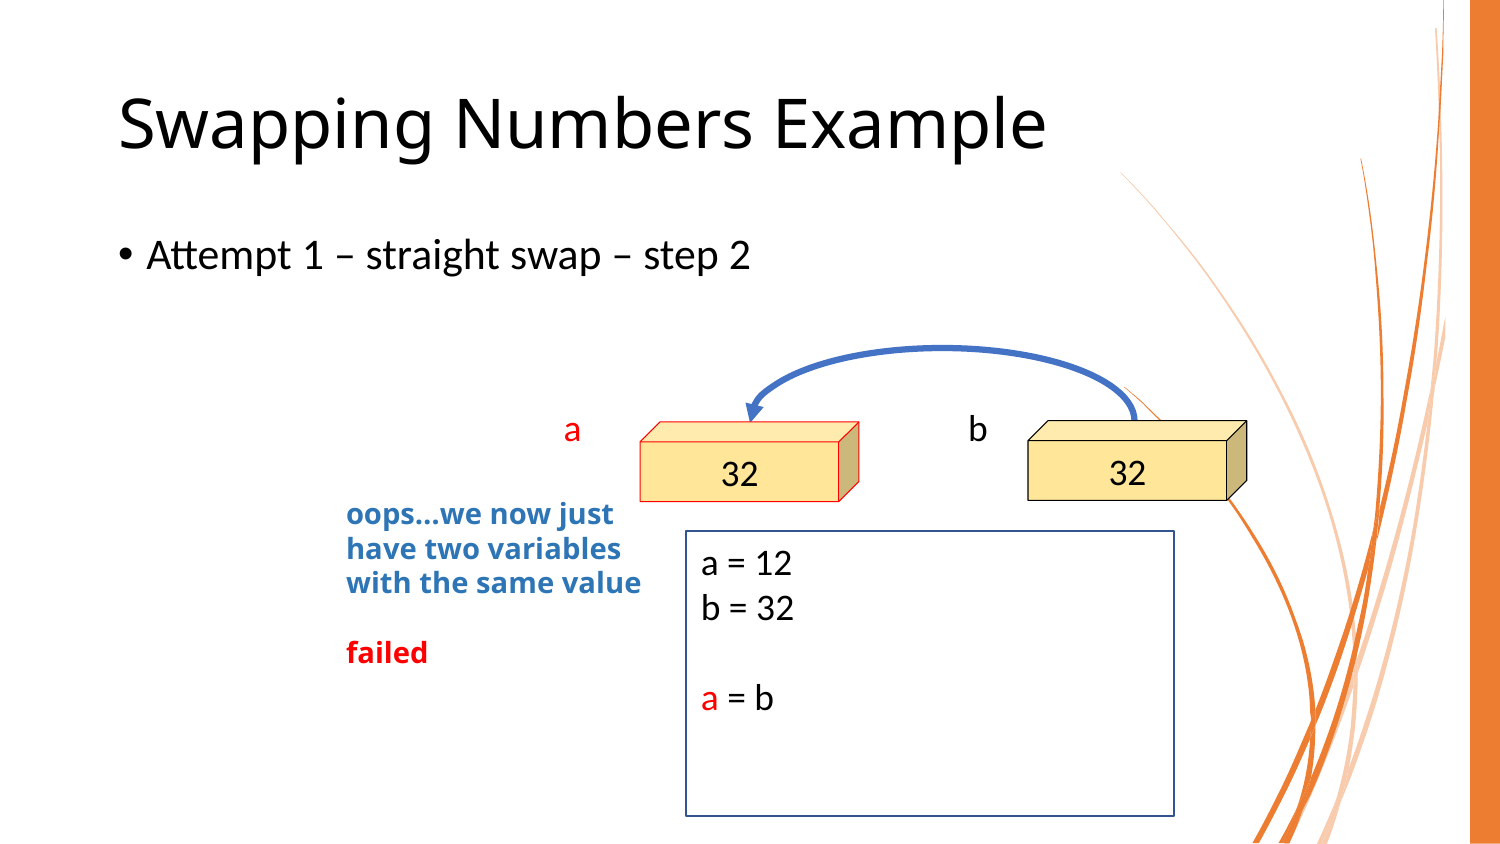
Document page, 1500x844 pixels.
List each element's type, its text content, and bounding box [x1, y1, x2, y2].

text_box 32 [1028, 421, 1246, 440]
text_box a = 12 b = 32 a = b [686, 530, 1174, 816]
list Attempt 1 – straight swap – step 2 [103, 224, 770, 295]
text_box 12 [640, 421, 858, 441]
text_box 32 [1028, 420, 1247, 501]
text_box [745, 347, 1135, 422]
title Swapping Numbers Example [103, 44, 1397, 208]
text_box b [953, 396, 1003, 456]
text_box oops…we now just have two variables with the same value failed [331, 487, 665, 678]
text_box a [548, 396, 597, 456]
text_box 32 [640, 421, 859, 502]
